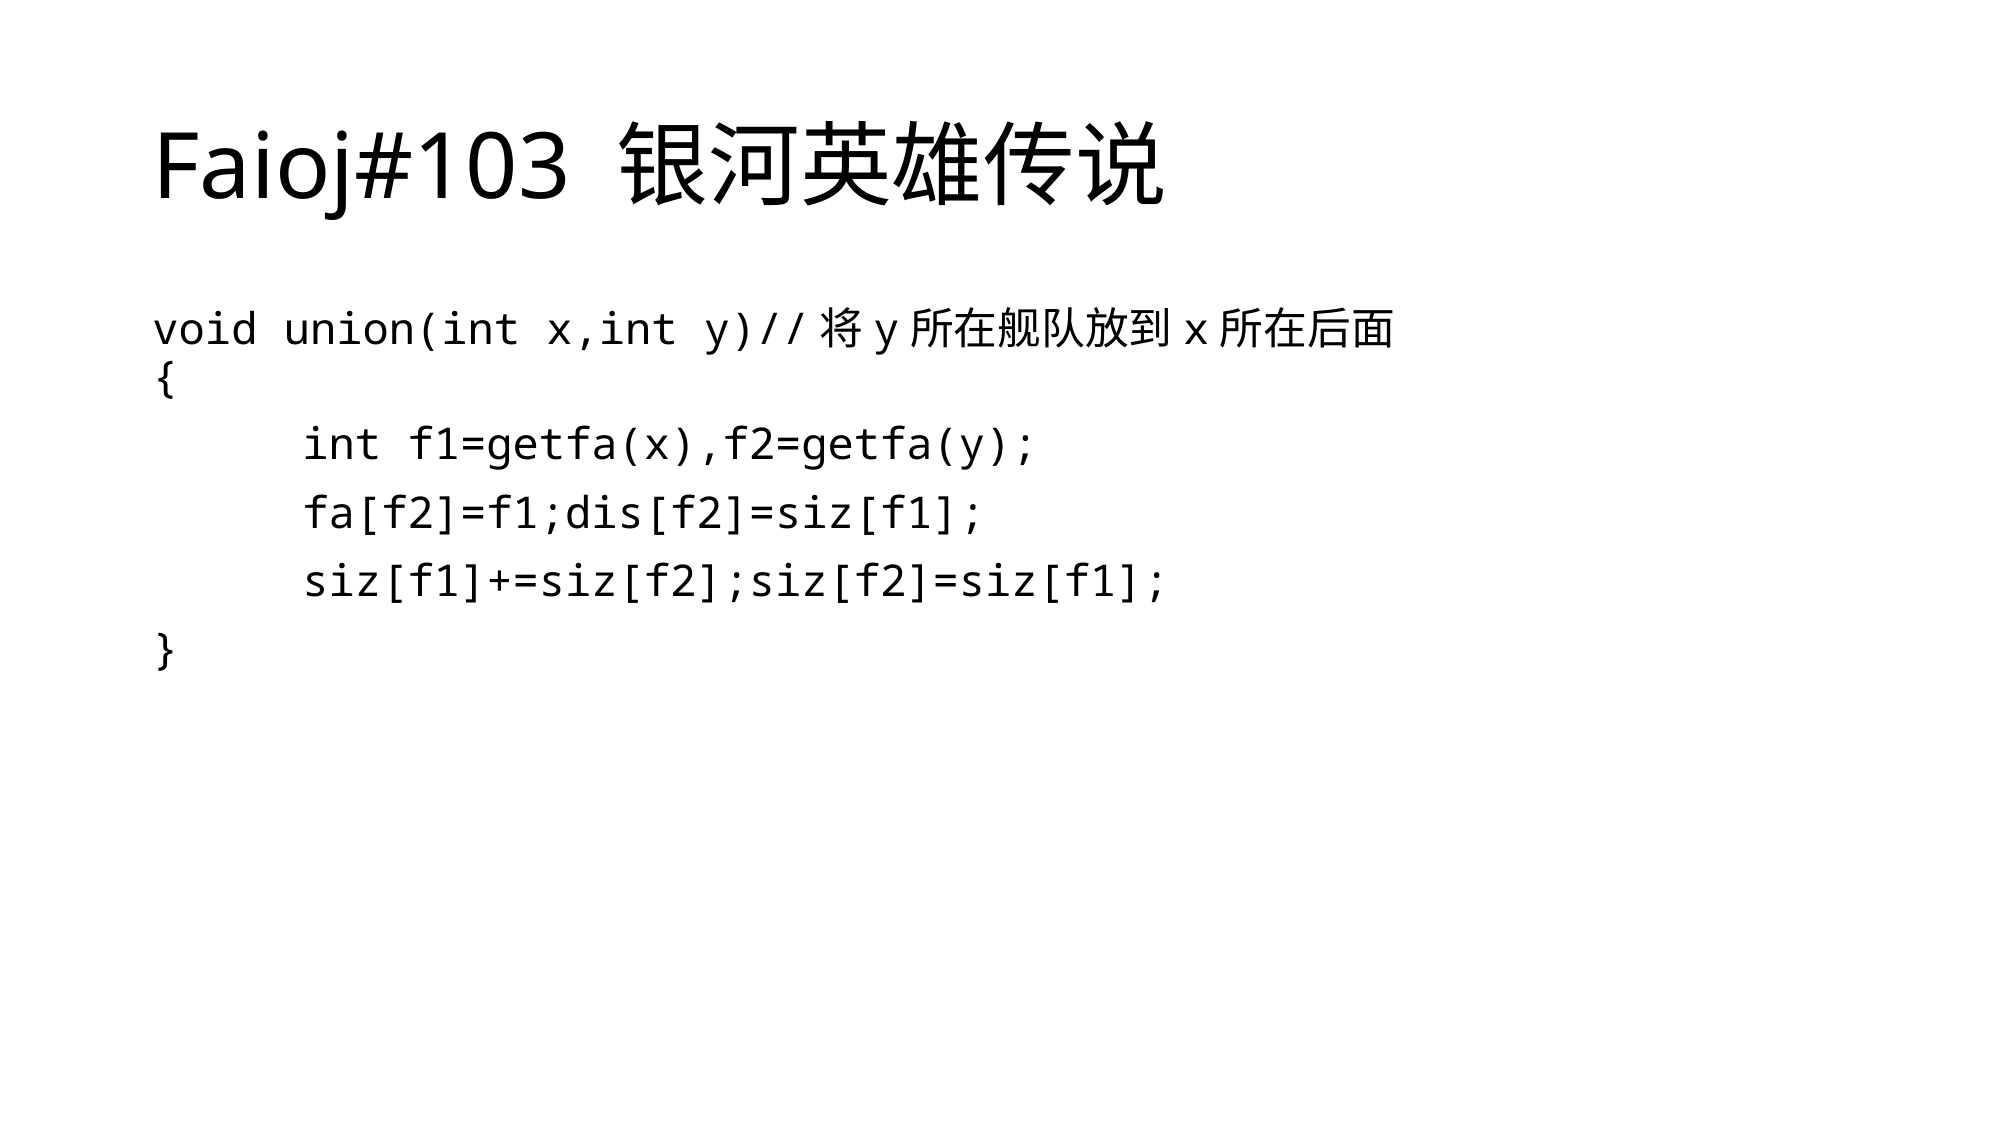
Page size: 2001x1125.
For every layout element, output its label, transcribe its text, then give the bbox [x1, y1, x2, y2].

list void union(int x,int y)//将y所在舰队放到x所在后面 { int f1=getfa(x),f2=getfa(y); fa[f2]=f1;dis[f2]=siz[f1]; siz[f1]+=siz[f2];siz[f2]=siz[f1]; } [137, 299, 1863, 1014]
title Faioj#103 银河英雄传说 [137, 59, 1863, 278]
